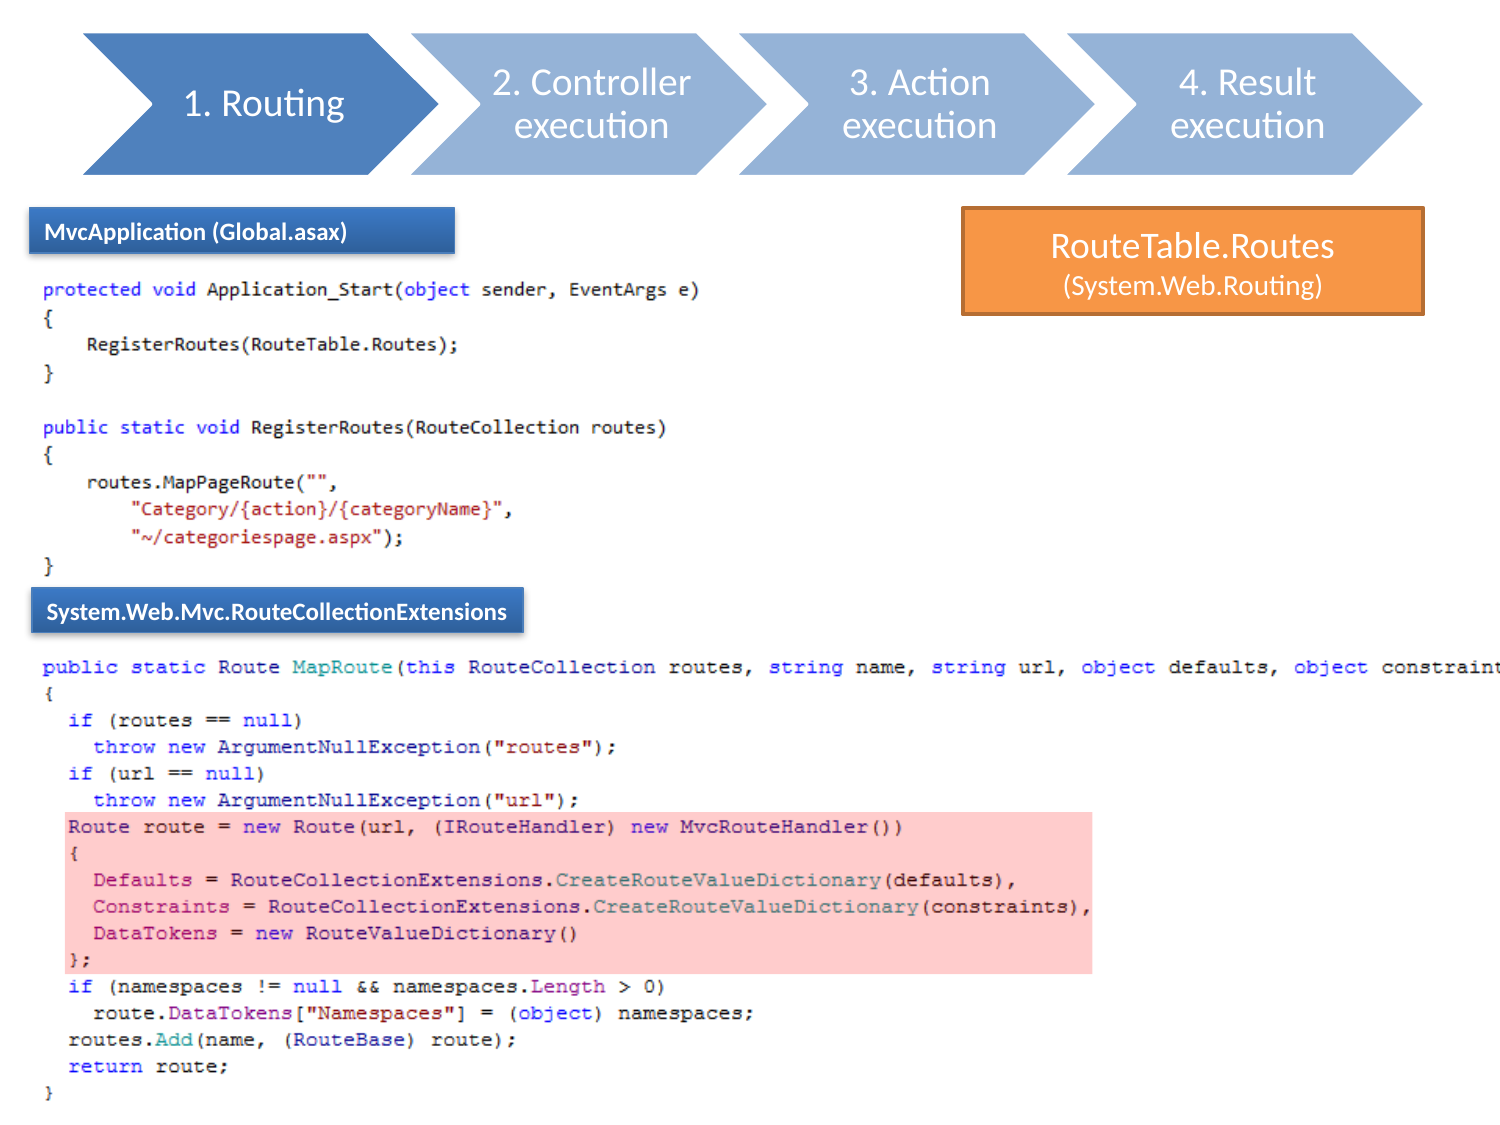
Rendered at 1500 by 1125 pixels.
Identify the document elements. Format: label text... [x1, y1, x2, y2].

picture [29, 273, 724, 589]
picture [32, 653, 1500, 1118]
text_box MvcApplication (Global.asax) [29, 207, 455, 254]
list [76, 18, 1427, 190]
text_box System.Web.Mvc.RouteCollectionExtensions [31, 596, 524, 633]
text_box RouteTable.Routes (System.Web.Routing) [961, 206, 1425, 316]
